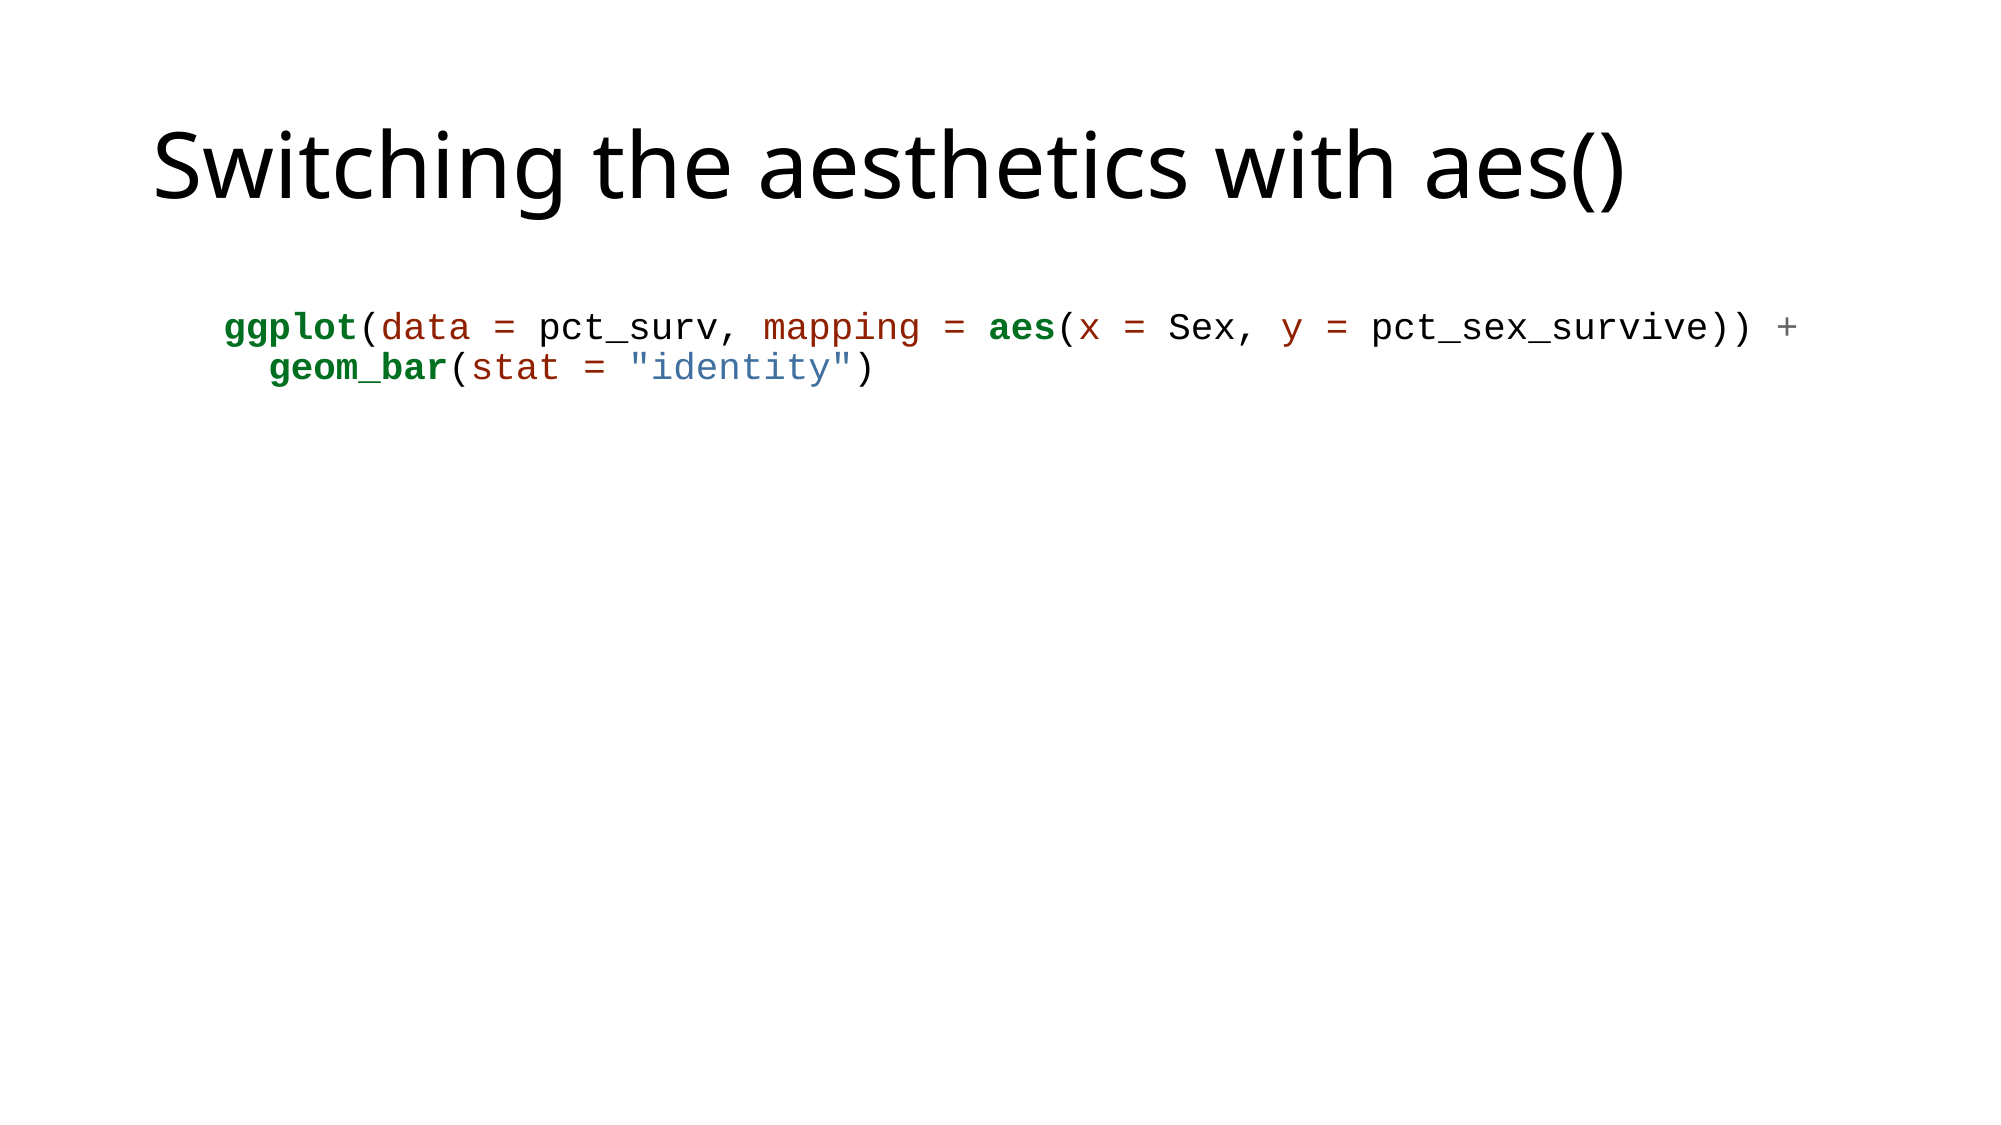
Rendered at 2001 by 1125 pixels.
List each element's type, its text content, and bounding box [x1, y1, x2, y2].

title Switching the aesthetics with aes() [137, 59, 1863, 278]
list ggplot(data = pct_surv, mapping = aes(x = Sex, y = pct_sex_survive)) + geom_bar(stat = "identity") [0, 299, 2000, 1014]
